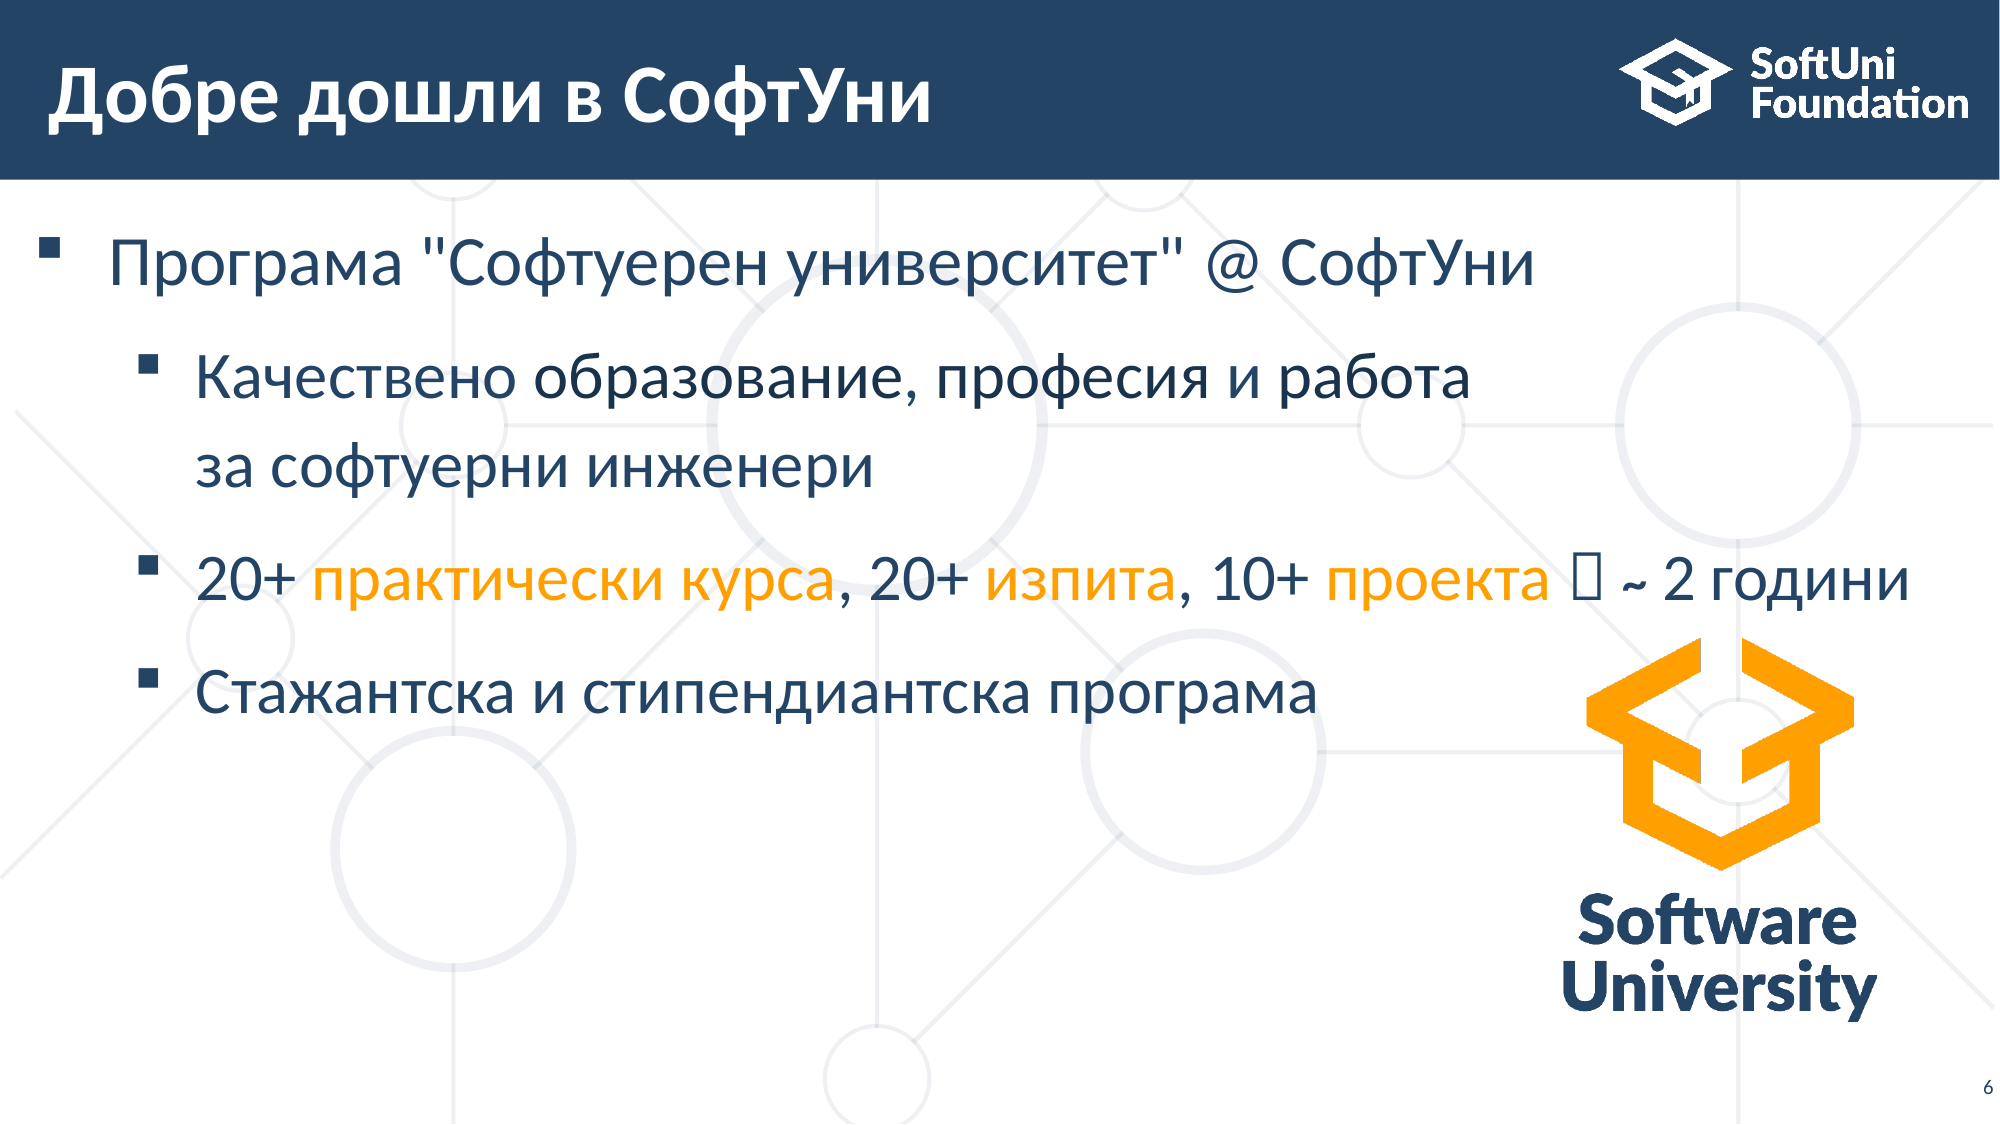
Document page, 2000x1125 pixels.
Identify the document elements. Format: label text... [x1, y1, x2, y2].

list Програма "Софтуерен университет" @ СофтУни Качествено образование, професия и работа за софтуерни инженери 20+ практически курса, 20+ изпита, 10+ проекта  ~ 2 години Стажантска и стипендиантска програма [15, 200, 1984, 1054]
picture [1618, 38, 1968, 126]
picture [1558, 637, 1878, 1032]
title Добре дошли в СофтУни [31, 16, 1591, 162]
slide_number 6 [1929, 1070, 2000, 1103]
